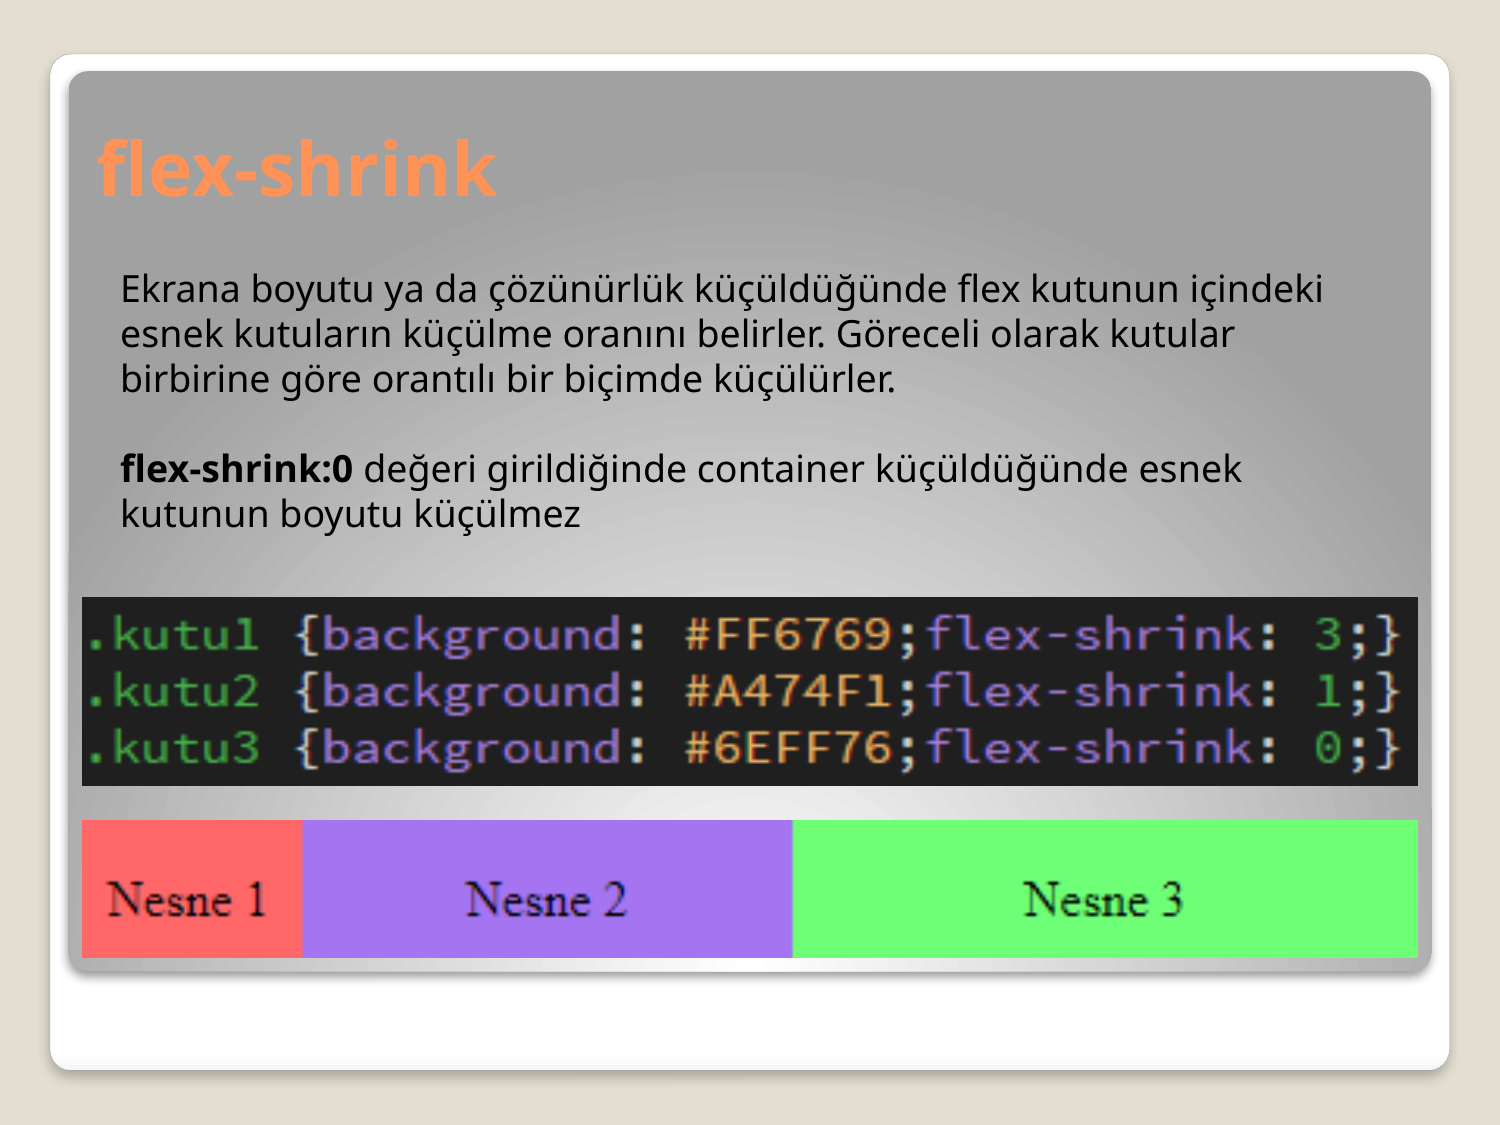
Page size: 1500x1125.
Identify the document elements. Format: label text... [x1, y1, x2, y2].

picture [81, 820, 1419, 958]
text_box Ekrana boyutu ya da çözünürlük küçüldüğünde flex kutunun içindeki esnek kutuların küçülme oranını belirler. Göreceli olarak kutular birbirine göre orantılı bir biçimde küçülürler. flex-shrink:0 değeri girildiğinde container küçüldüğünde esnek kutunun boyutu küçülmez [105, 257, 1395, 543]
picture [81, 597, 1419, 786]
title flex-shrink [82, 46, 1425, 220]
